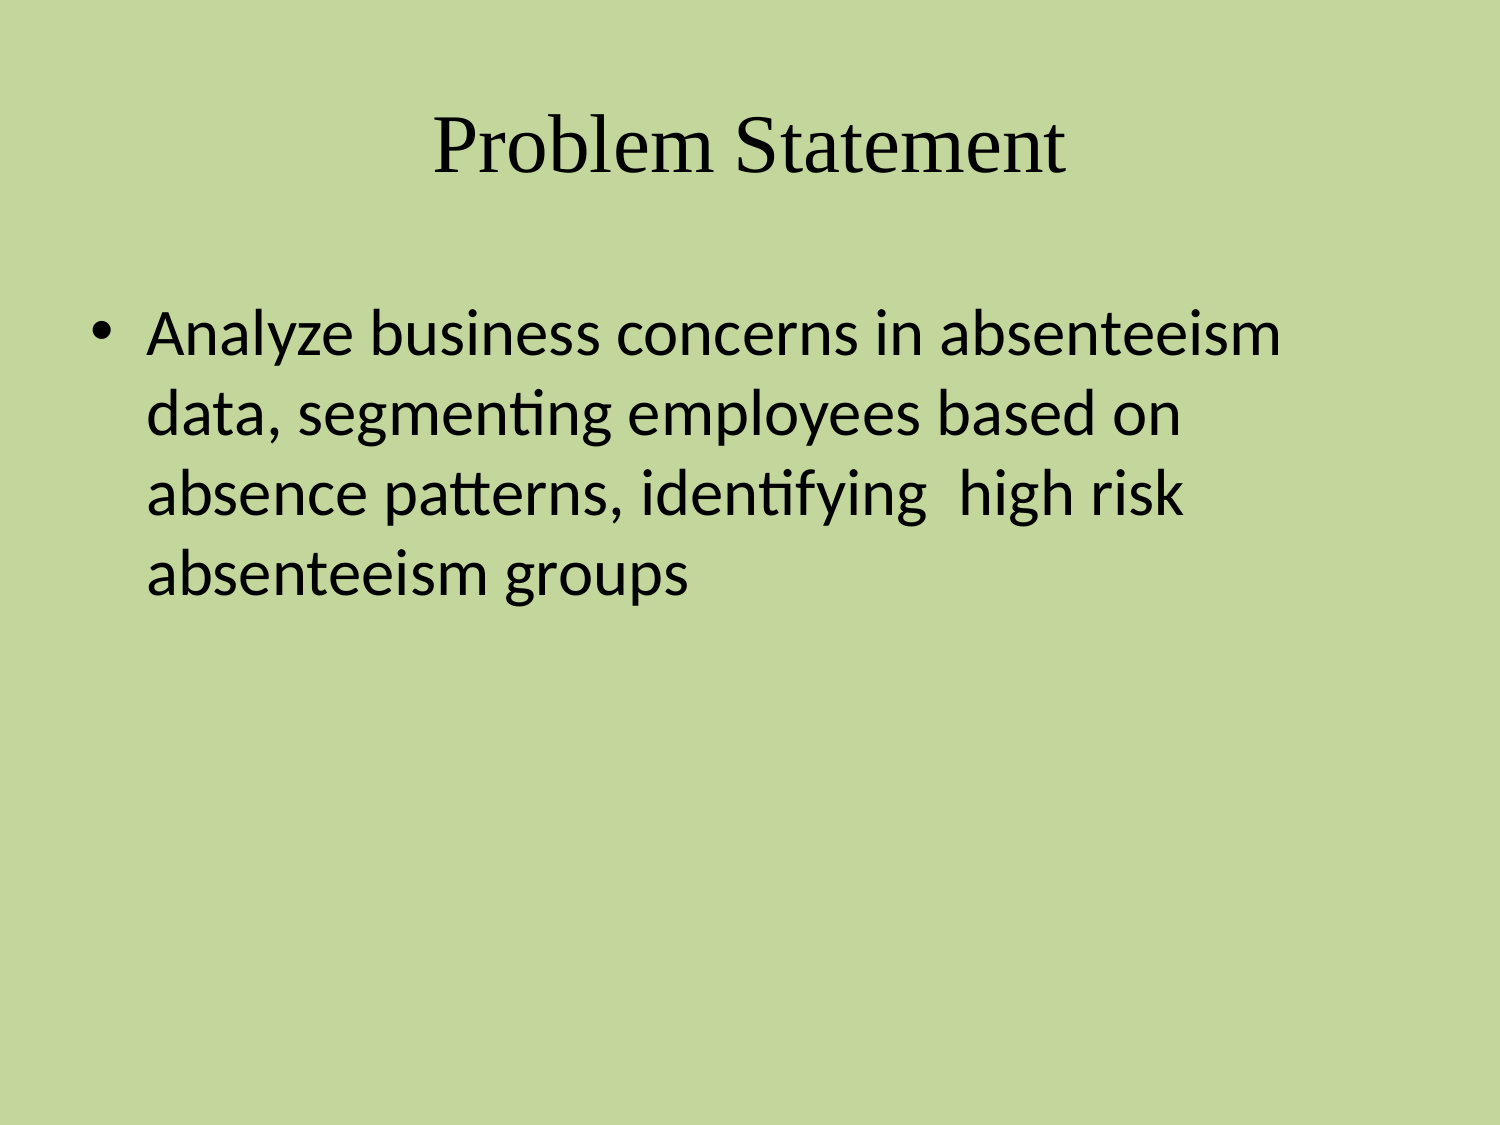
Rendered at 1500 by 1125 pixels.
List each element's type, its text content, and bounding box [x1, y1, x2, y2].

list Analyze business concerns in absenteeism data, segmenting employees based on absence patterns, identifying high risk absenteeism groups [75, 281, 1425, 1024]
title Problem Statement [75, 45, 1425, 233]
